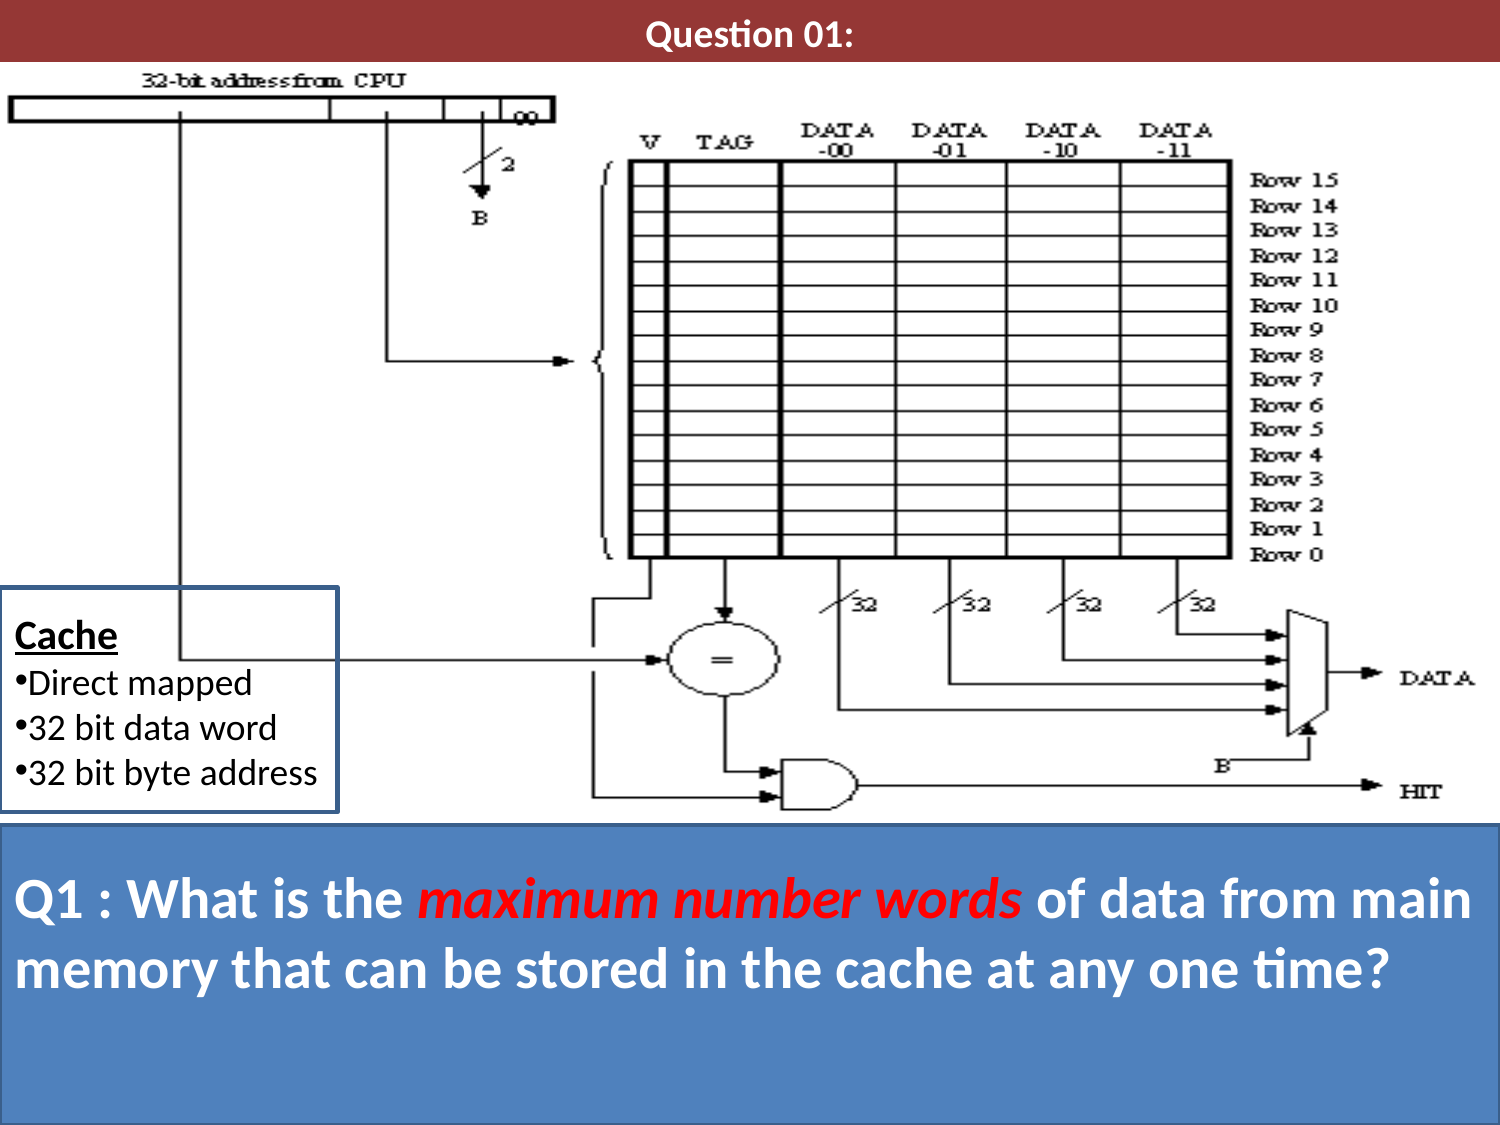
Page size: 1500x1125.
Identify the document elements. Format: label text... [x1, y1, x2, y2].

text_box Q1 : What is the maximum number words of data from main memory that can be stored in the cache at any one time? [0, 832, 1500, 1125]
picture [0, 62, 1500, 826]
title Question 01: [0, 0, 1500, 61]
